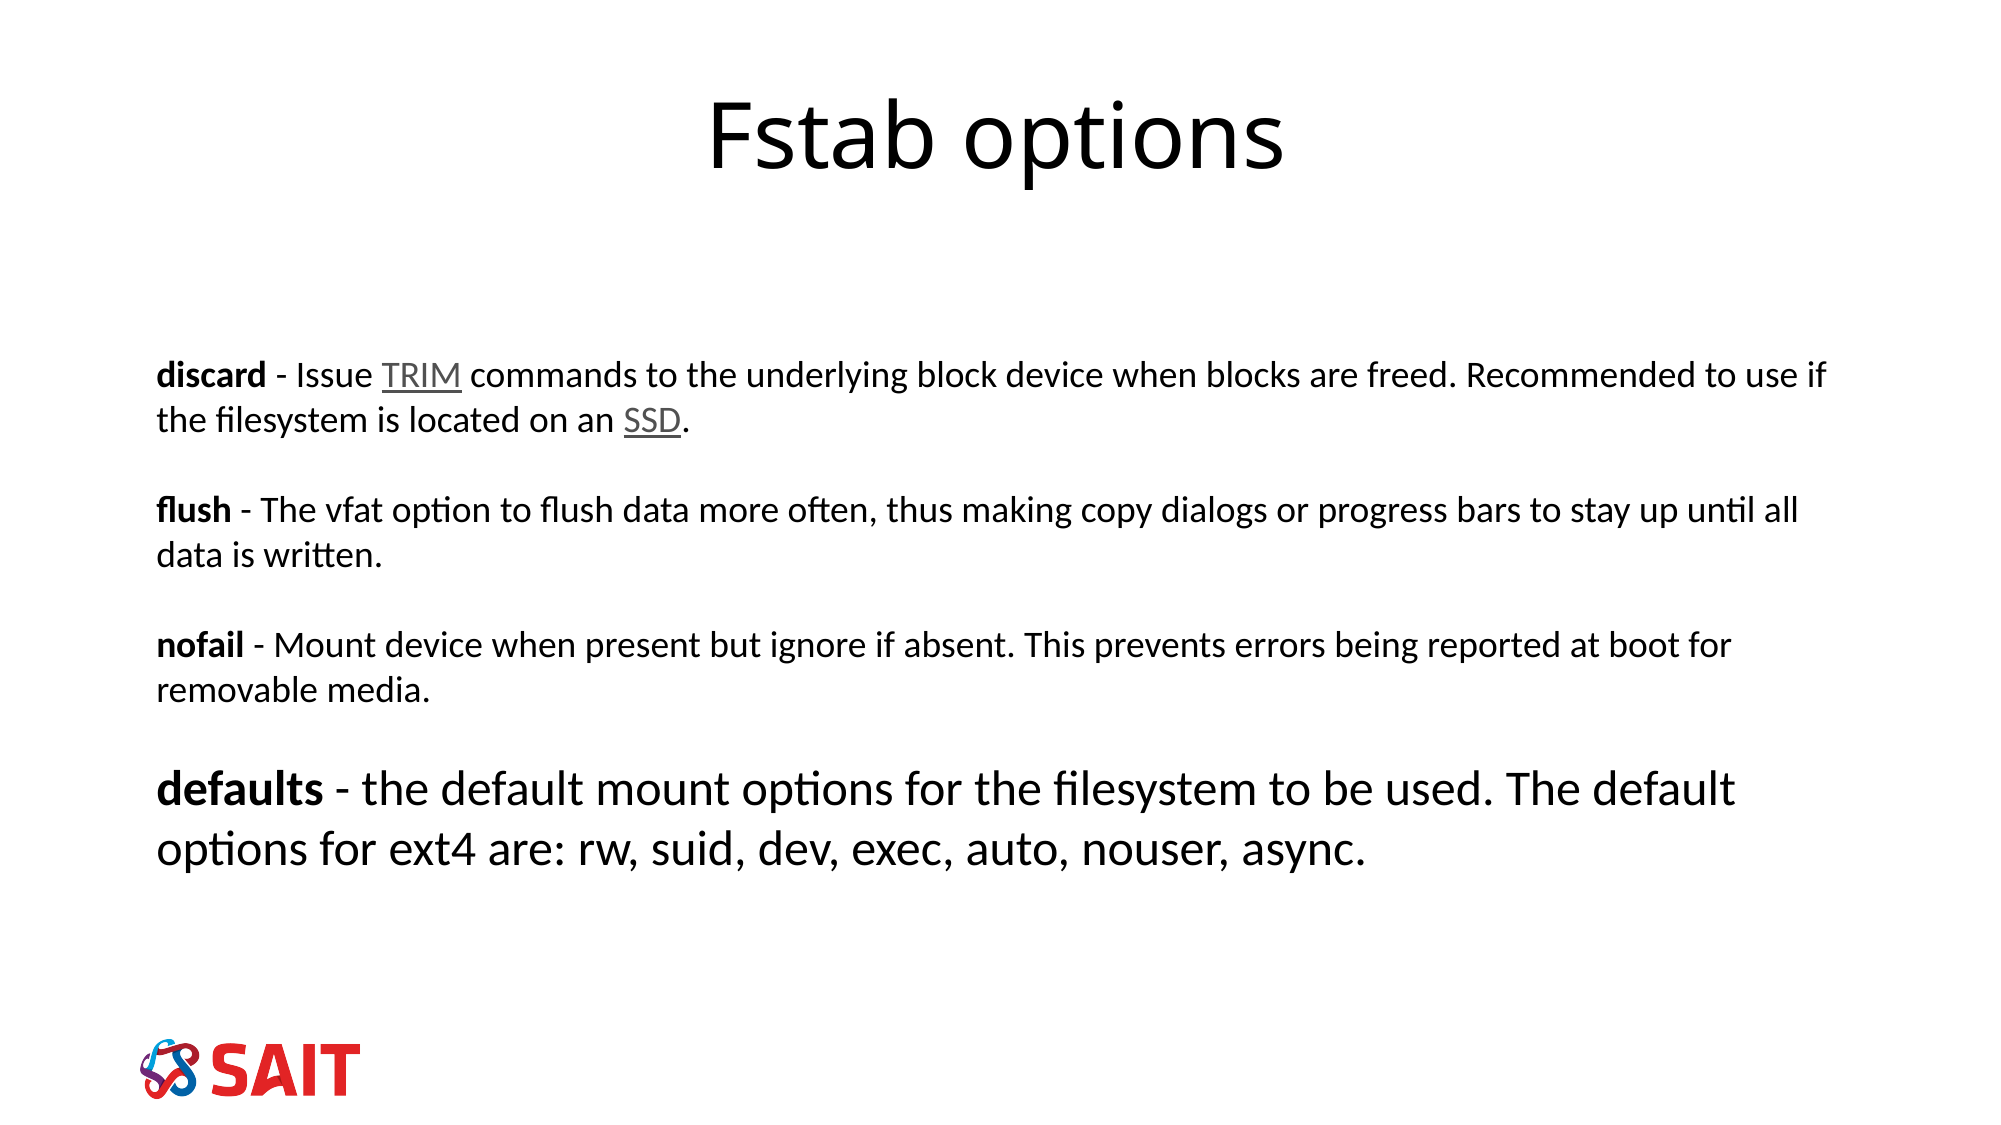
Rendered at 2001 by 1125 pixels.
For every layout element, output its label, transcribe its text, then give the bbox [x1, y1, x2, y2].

picture [114, 1013, 386, 1125]
text_box discard - Issue TRIM commands to the underlying block device when blocks are freed. Recommended to use if the filesystem is located on an SSD. flush - The vfat option to flush data more often, thus making copy dialogs or progress bars to stay up until all data is written. nofail - Mount device when present but ignore if absent. This prevents errors being reported at boot for removable media. defaults - the default mount options for the filesystem to be used. The default options for ext4 are: rw, suid, dev, exec, auto, nouser, async. [141, 342, 1851, 973]
title Fstab options [141, 45, 1851, 233]
